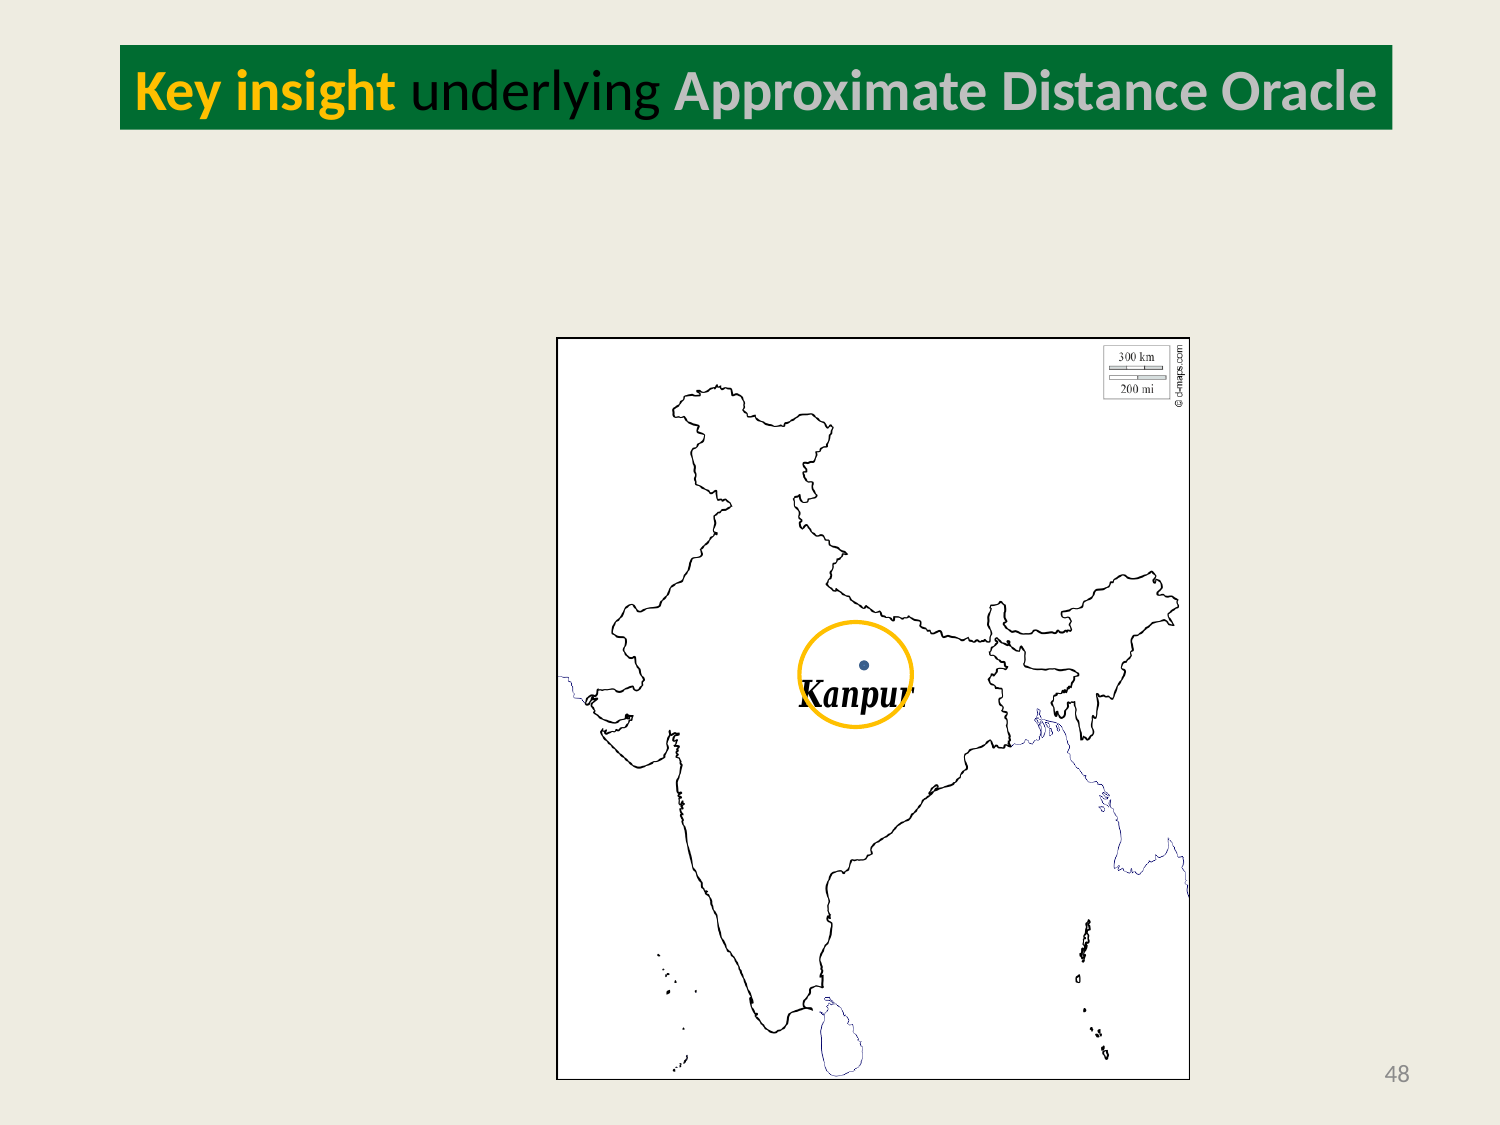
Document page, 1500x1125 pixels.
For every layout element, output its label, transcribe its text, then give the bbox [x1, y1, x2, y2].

slide_number 48 [1074, 1042, 1425, 1103]
text_box Key insight underlying Approximate Distance Oracle [120, 45, 1393, 130]
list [555, 337, 1190, 1081]
